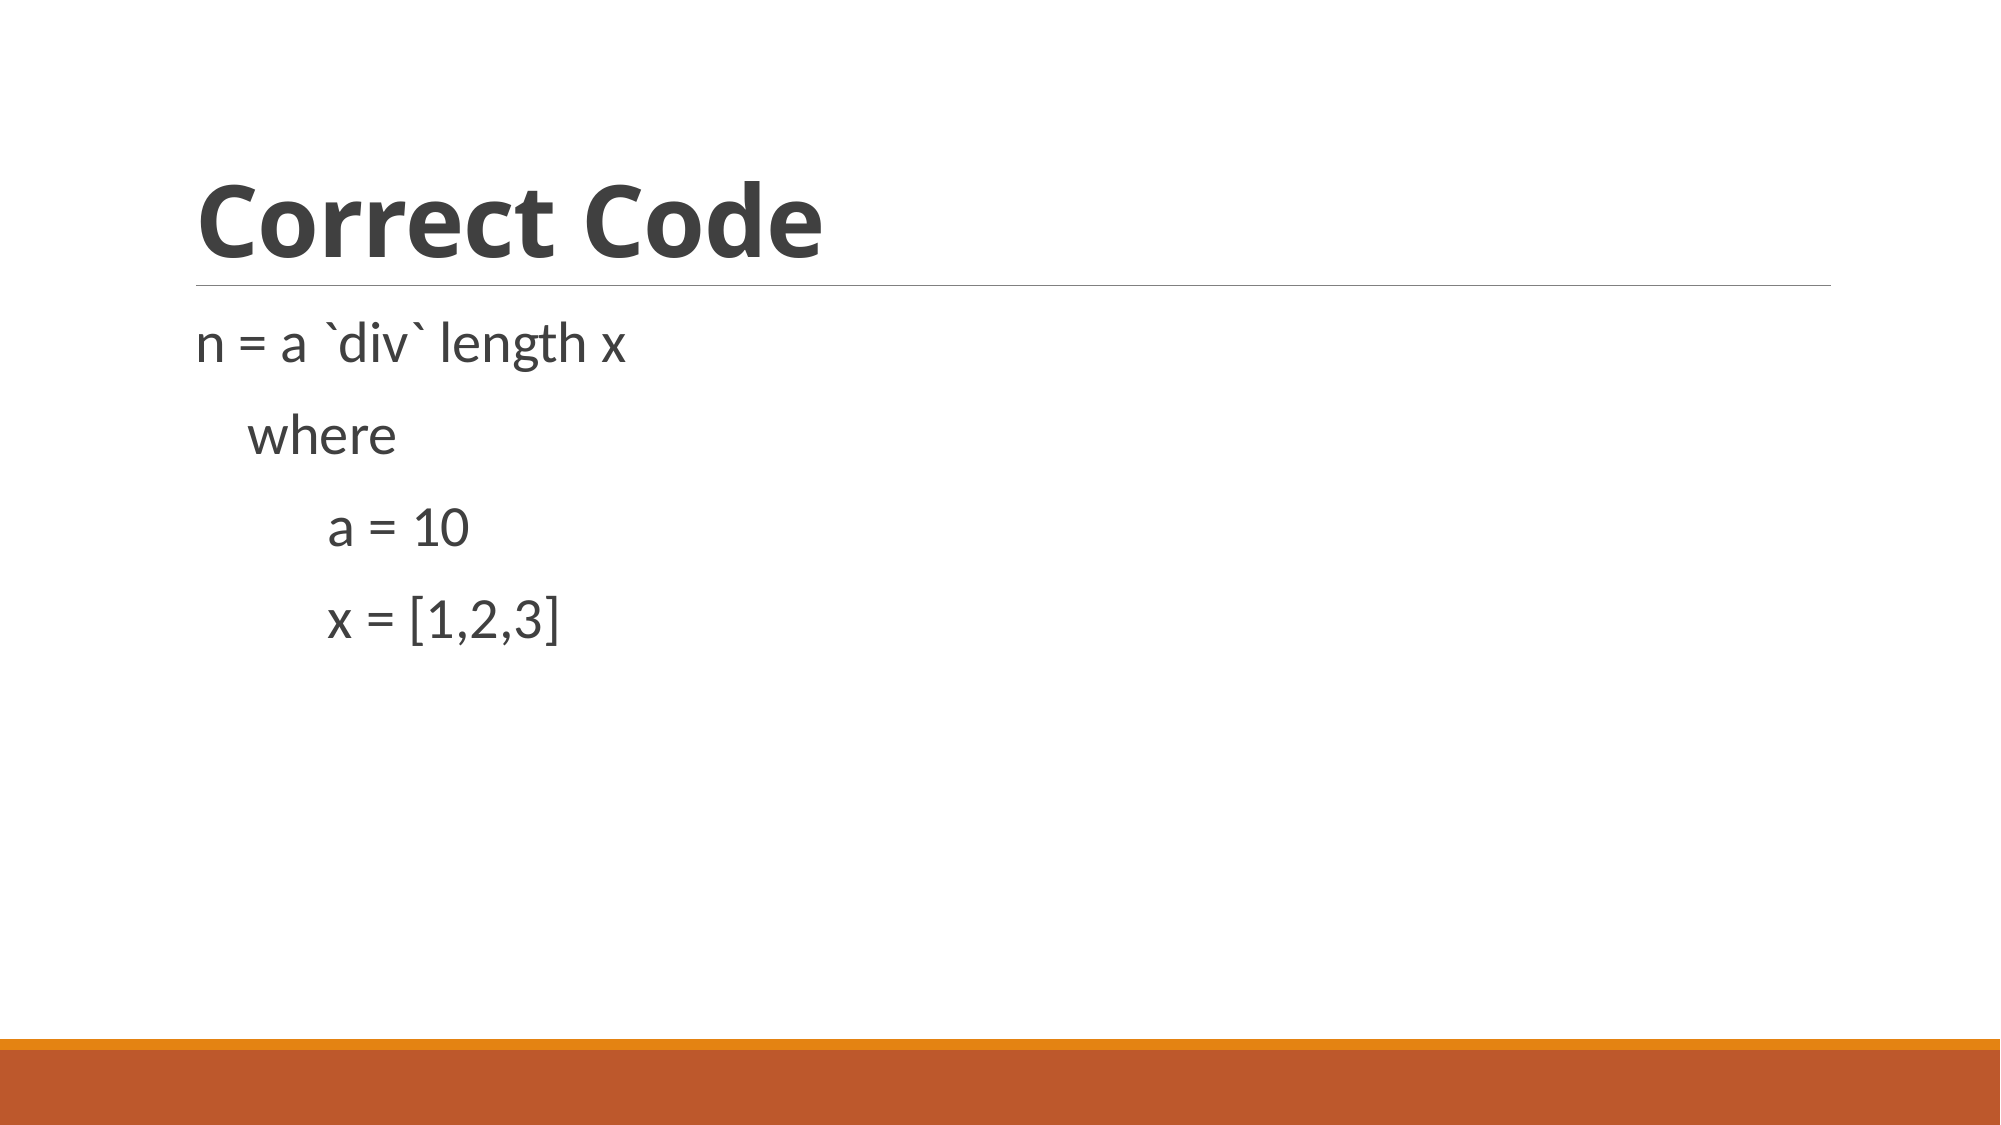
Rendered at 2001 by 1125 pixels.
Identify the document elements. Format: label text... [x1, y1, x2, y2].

title Correct Code [180, 47, 1830, 285]
list n = a `div` length x where a = 10 x = [1,2,3] [180, 304, 1830, 965]
